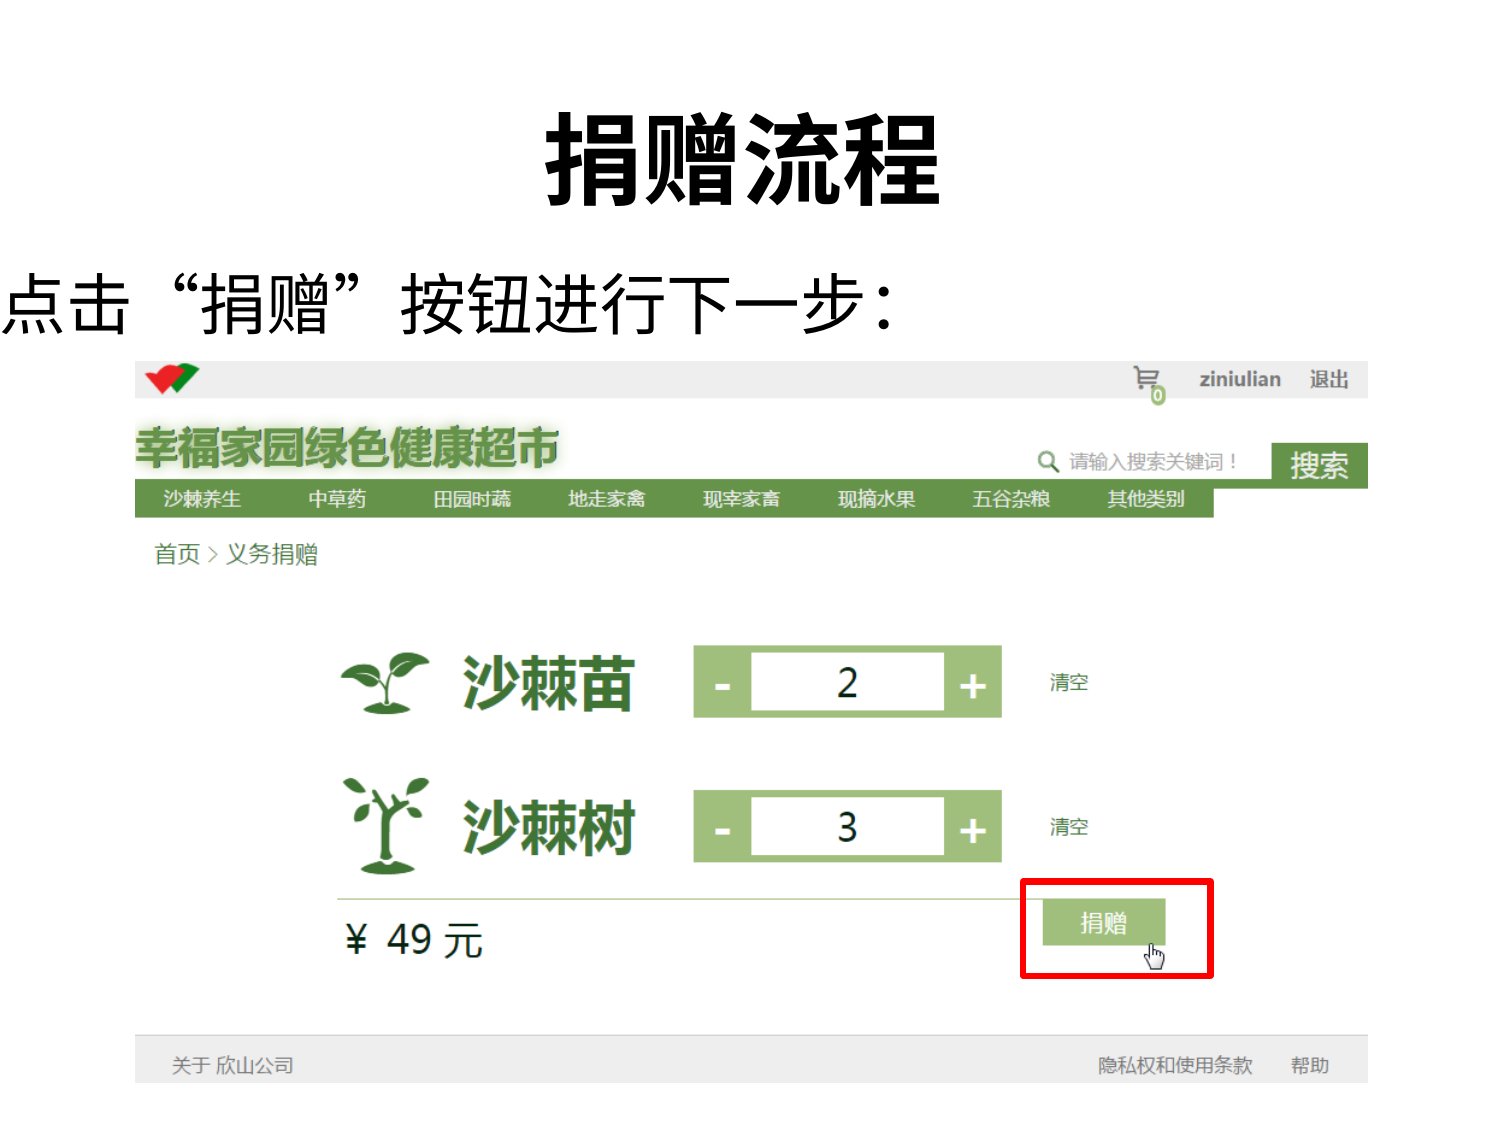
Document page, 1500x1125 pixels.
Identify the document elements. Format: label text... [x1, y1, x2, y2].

text_box 点击“捐赠”按钮进行下一步： [0, 255, 1118, 350]
picture [135, 361, 1368, 1083]
text_box 捐赠流程 [527, 90, 958, 225]
